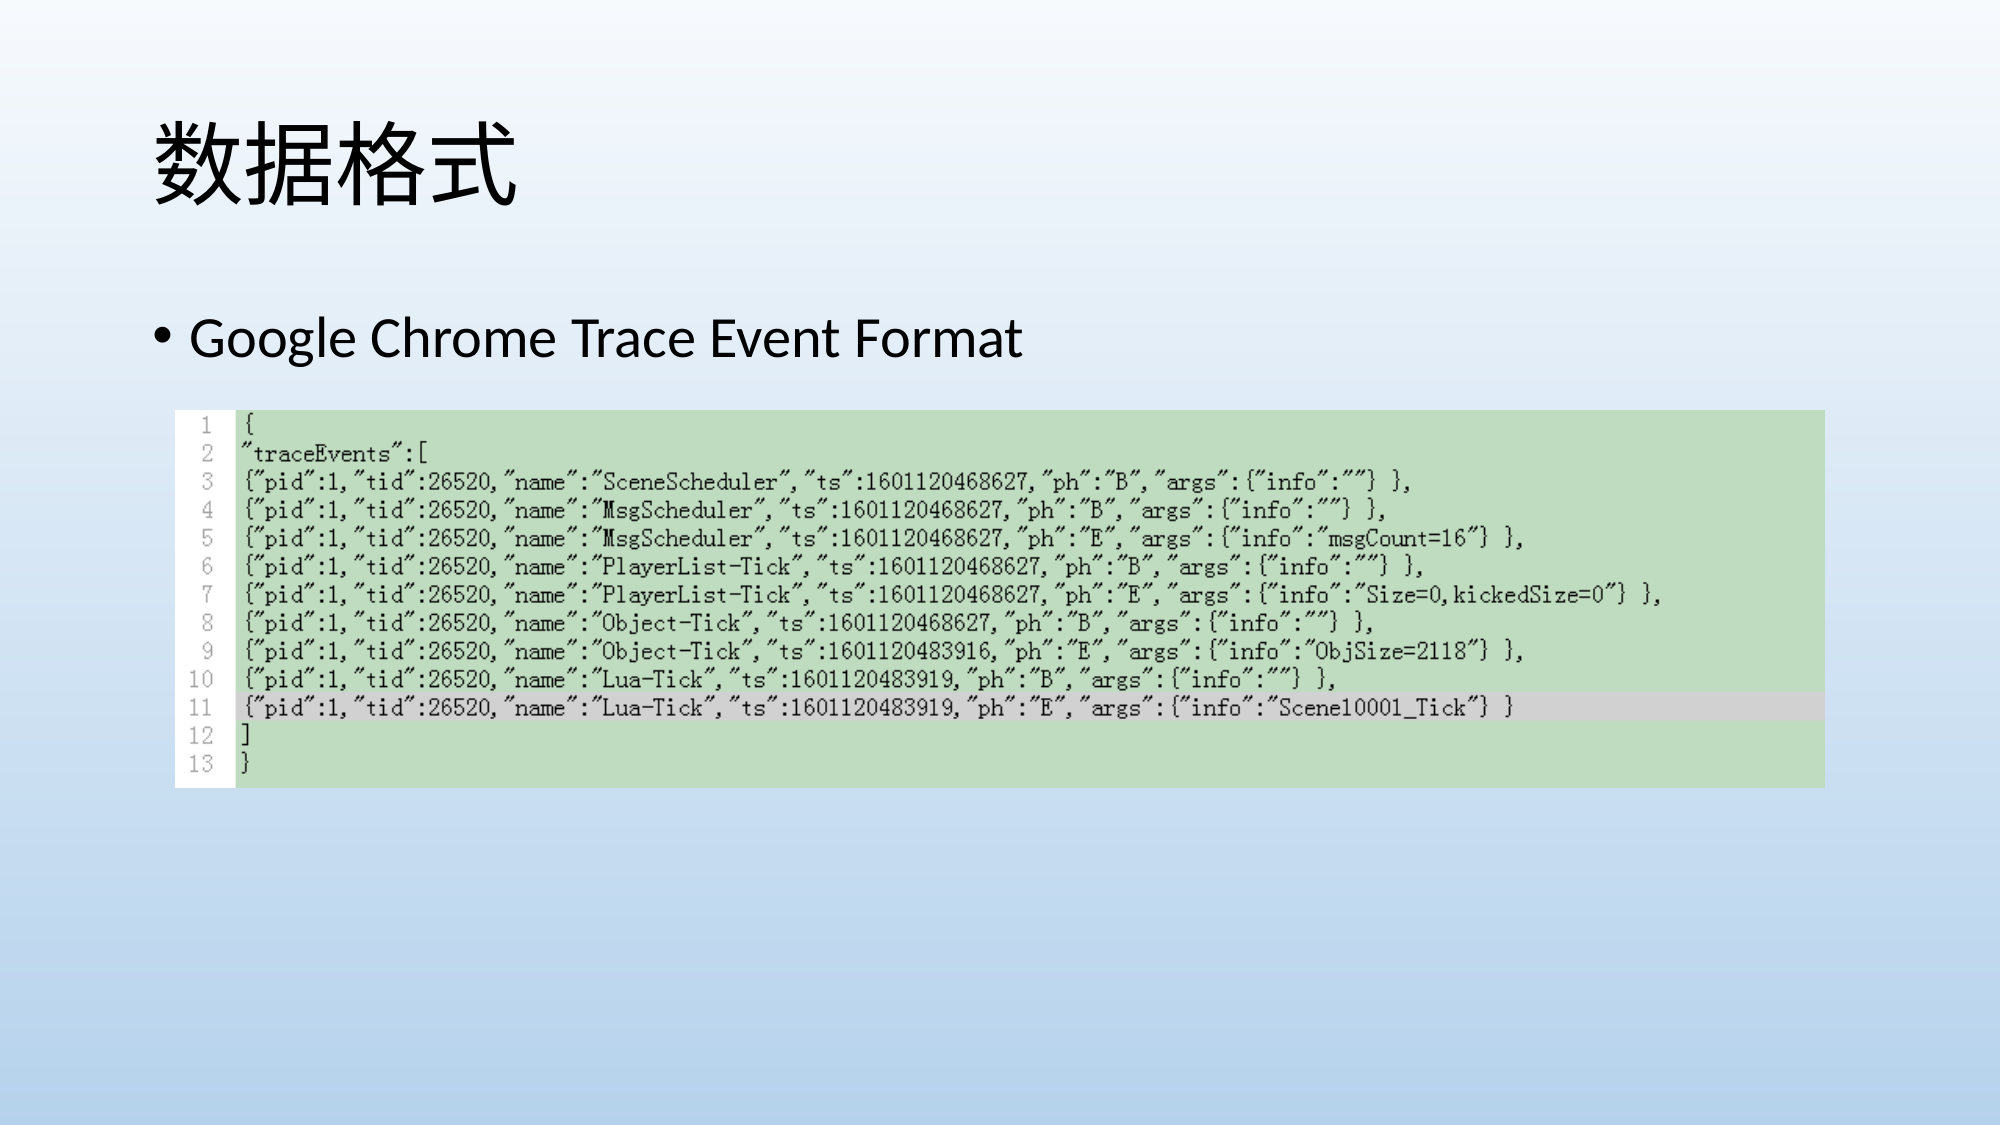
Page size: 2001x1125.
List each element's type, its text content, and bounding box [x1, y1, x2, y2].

text_box Google Chrome Trace Event Format [137, 299, 1863, 1014]
picture [175, 410, 1825, 788]
text_box 数据格式 [137, 59, 1863, 278]
